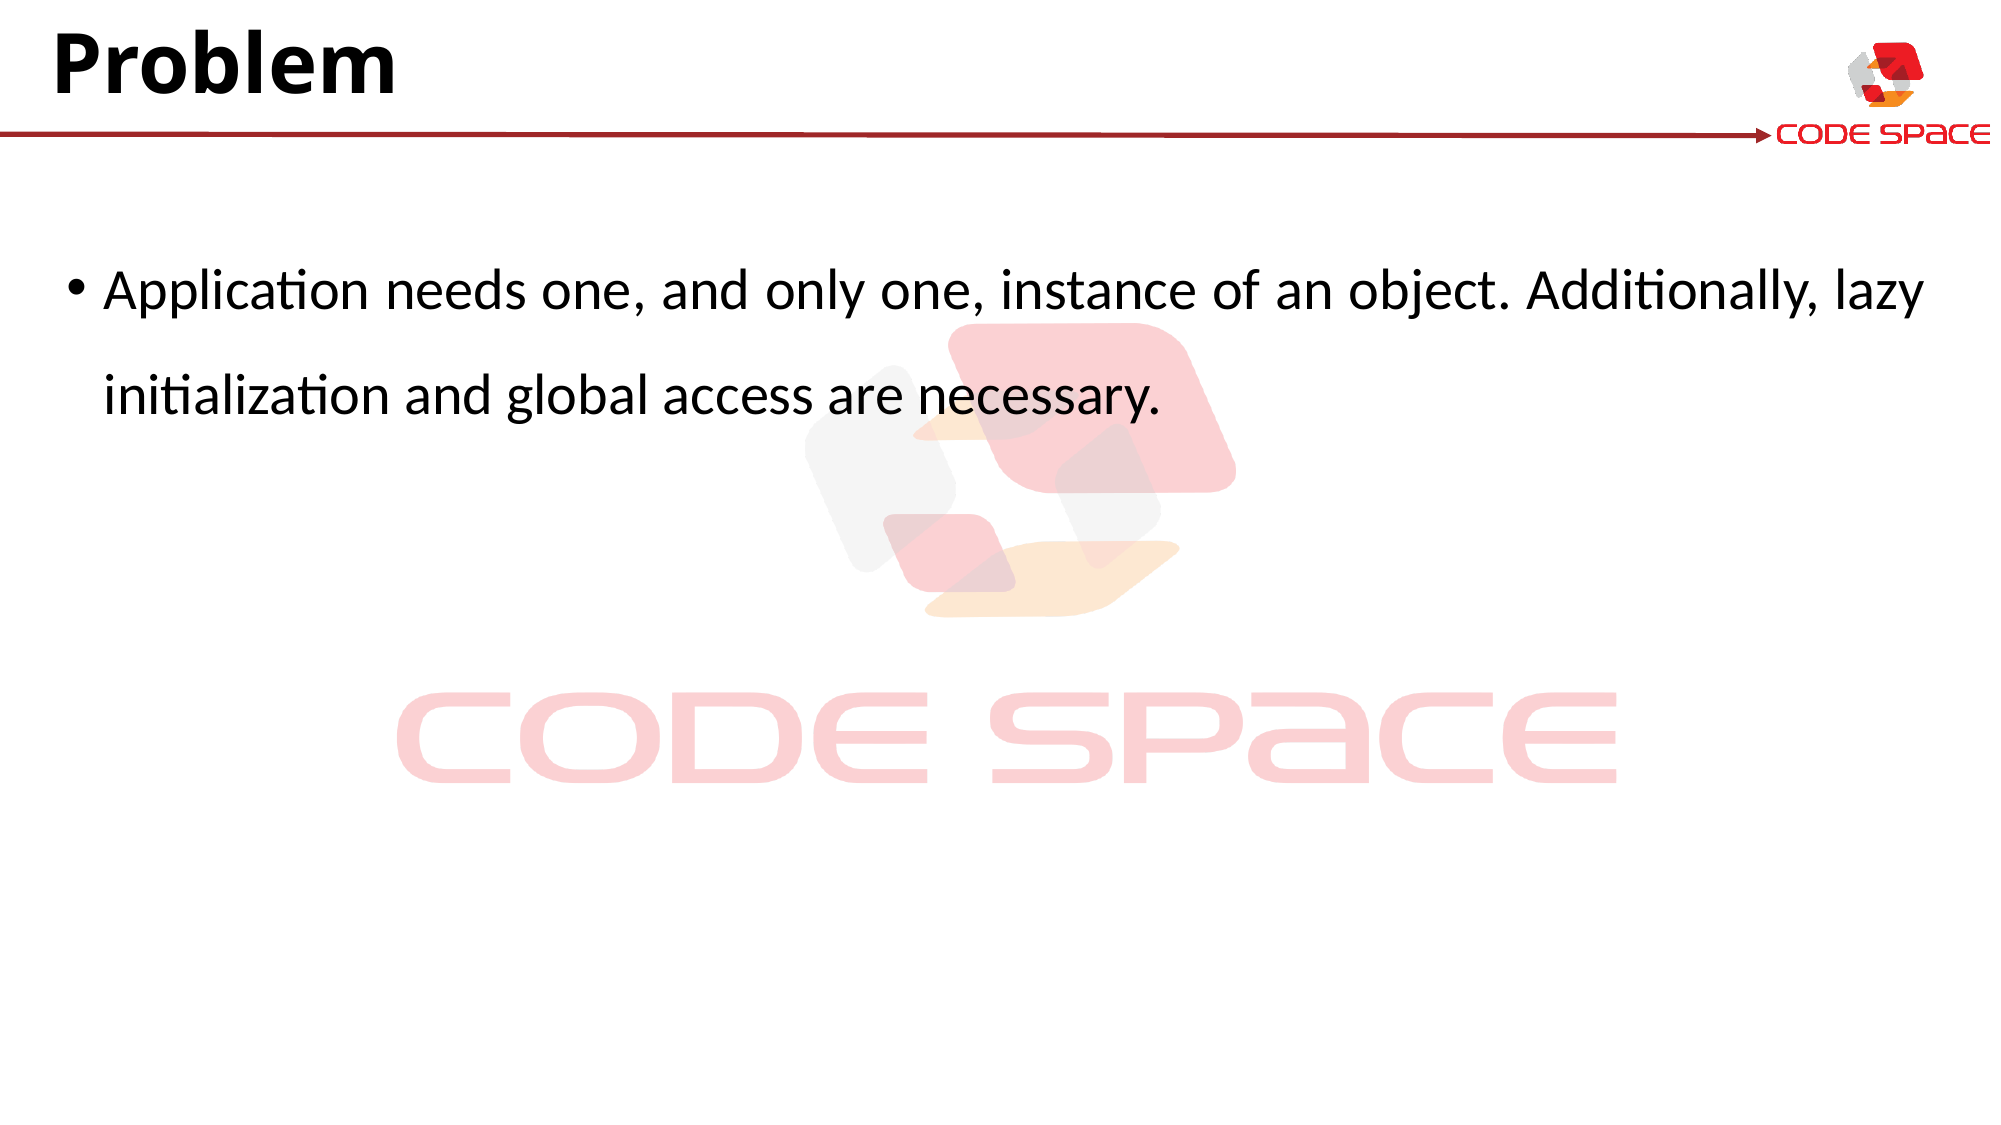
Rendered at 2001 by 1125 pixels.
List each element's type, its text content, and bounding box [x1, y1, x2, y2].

picture [1707, 0, 2001, 219]
title Problem [34, 18, 1772, 114]
list Application needs one, and only one, instance of an object. Additionally, lazy initialization and global access are necessary. [51, 208, 1941, 1072]
